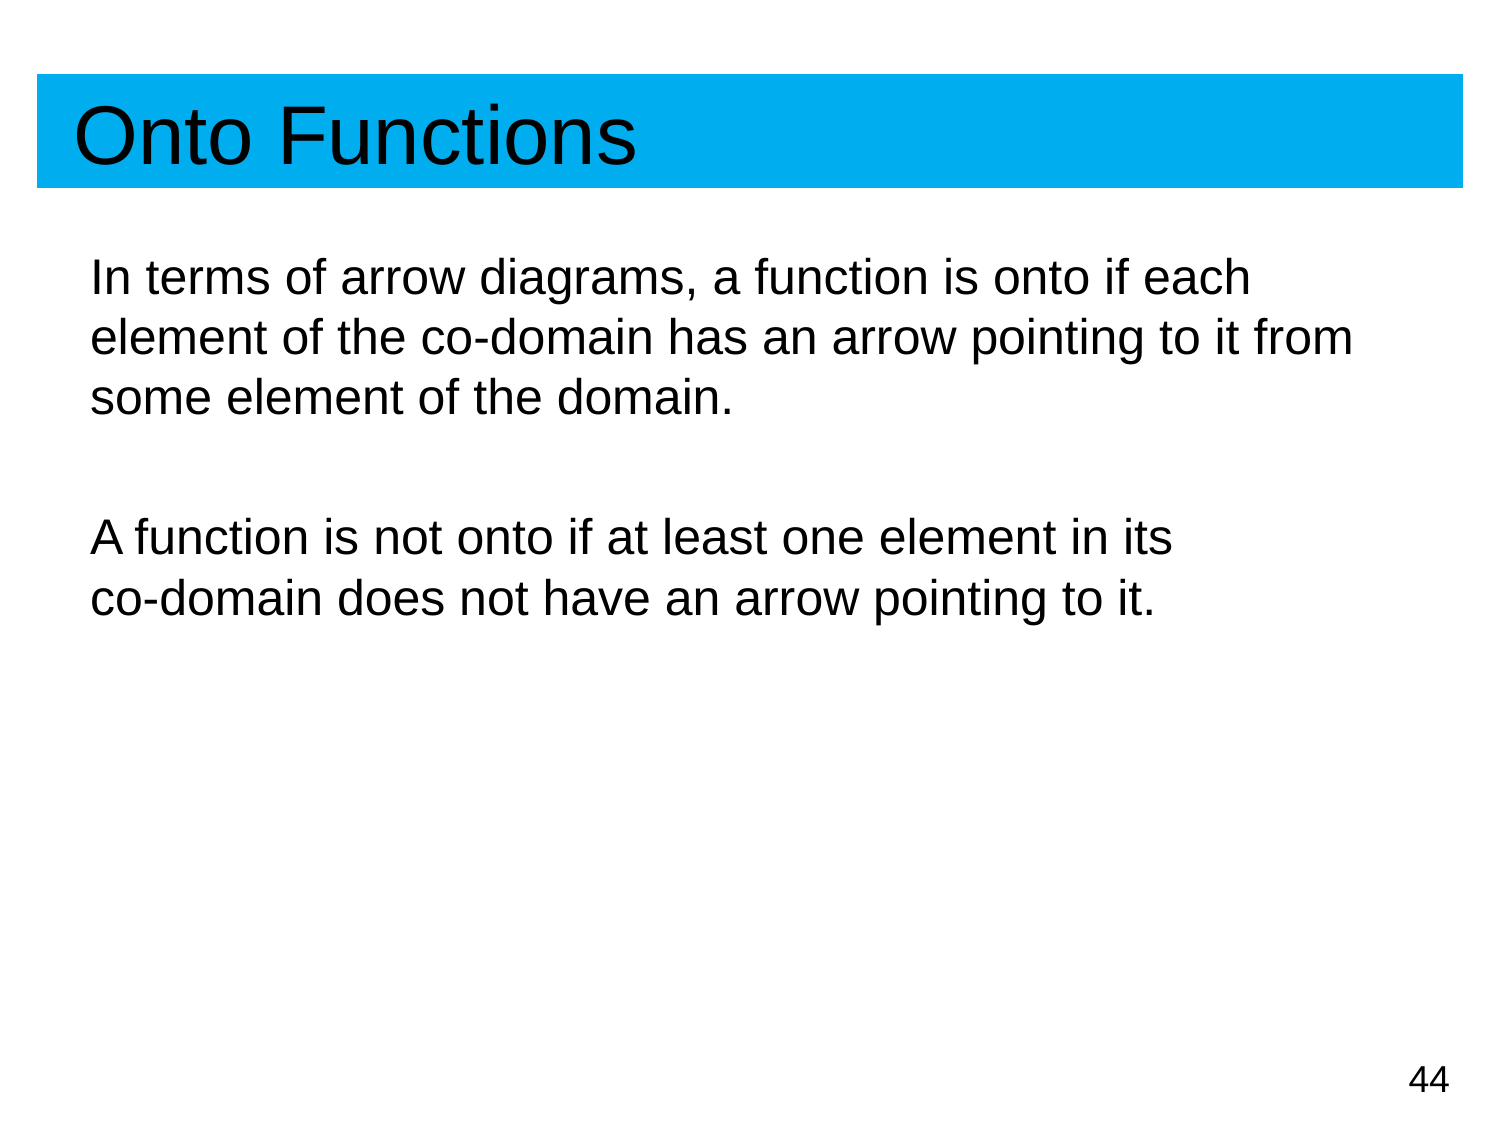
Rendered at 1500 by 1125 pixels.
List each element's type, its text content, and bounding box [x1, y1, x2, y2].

title Onto Functions [58, 37, 1408, 225]
list In terms of arrow diagrams, a function is onto if each element of the co-domain has an arrow pointing to it from some element of the domain. A function is not onto if at least one element in its co-domain does not have an arrow pointing to it. [75, 237, 1425, 675]
